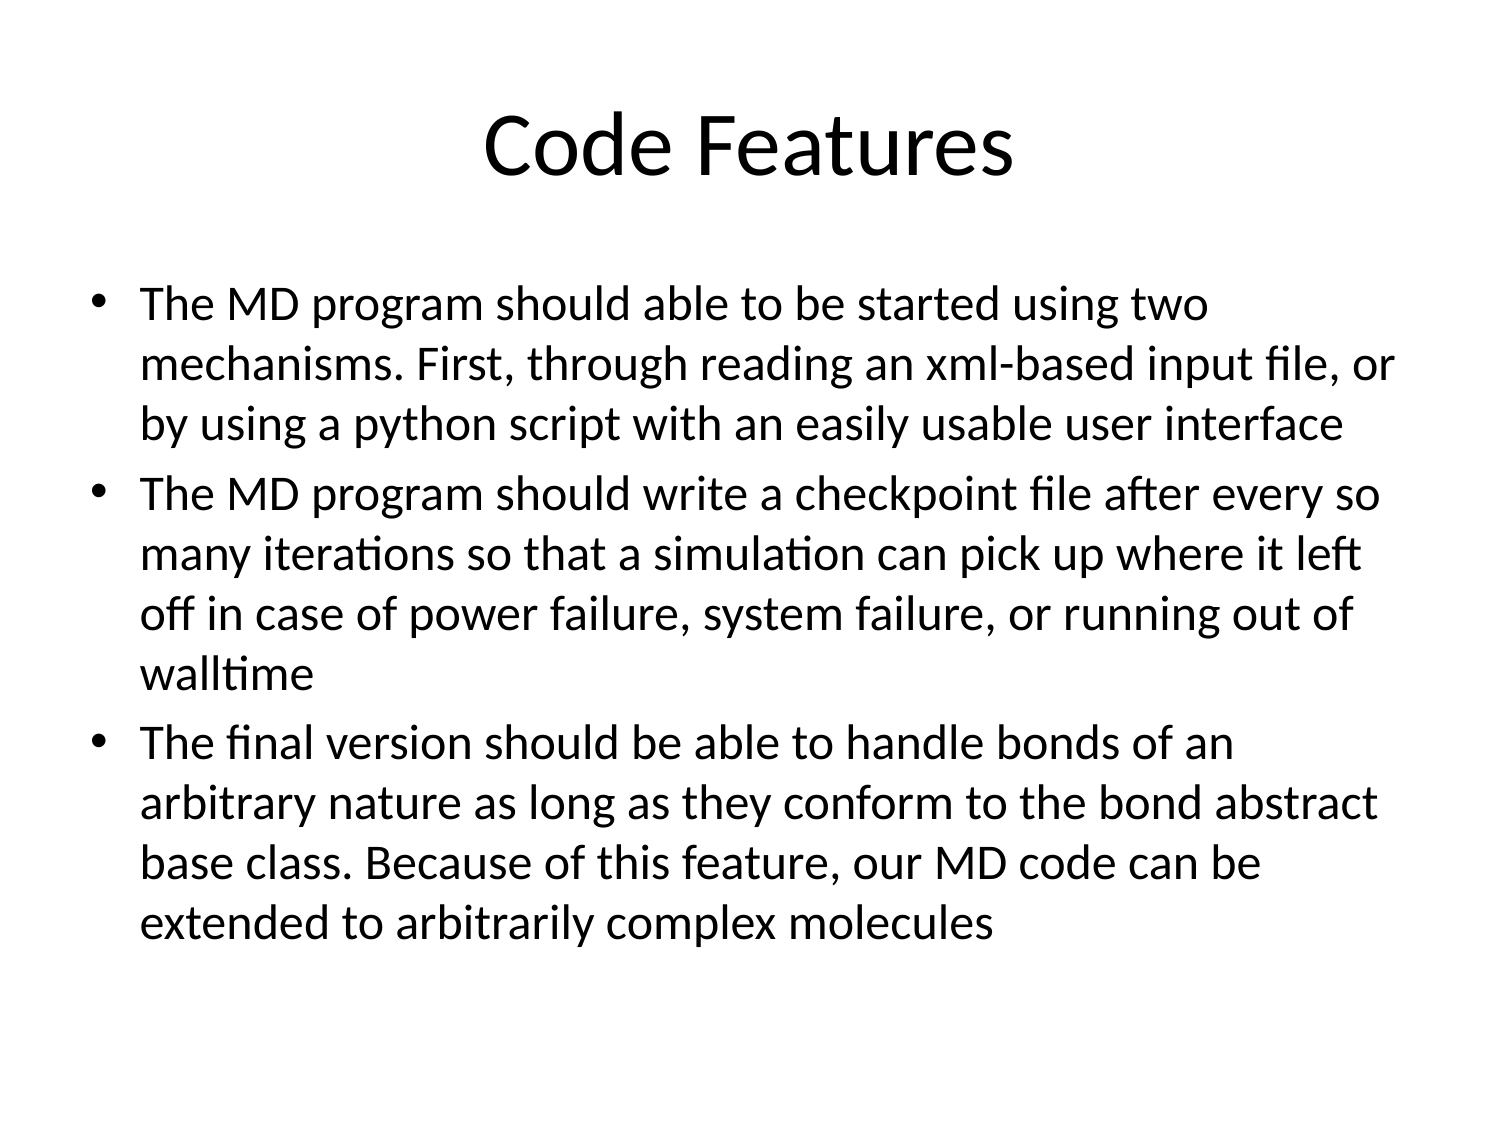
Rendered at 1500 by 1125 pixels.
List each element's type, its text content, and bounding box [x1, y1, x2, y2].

list The MD program should able to be started using two mechanisms. First, through reading an xml-based input ﬁle, or by using a python script with an easily usable user interface The MD program should write a checkpoint ﬁle after every so many iterations so that a simulation can pick up where it left oﬀ in case of power failure, system failure, or running out of walltime The ﬁnal version should be able to handle bonds of an arbitrary nature as long as they conform to the bond abstract base class. Because of this feature, our MD code can be extended to arbitrarily complex molecules [75, 262, 1425, 1005]
title Code Features [75, 45, 1425, 233]
